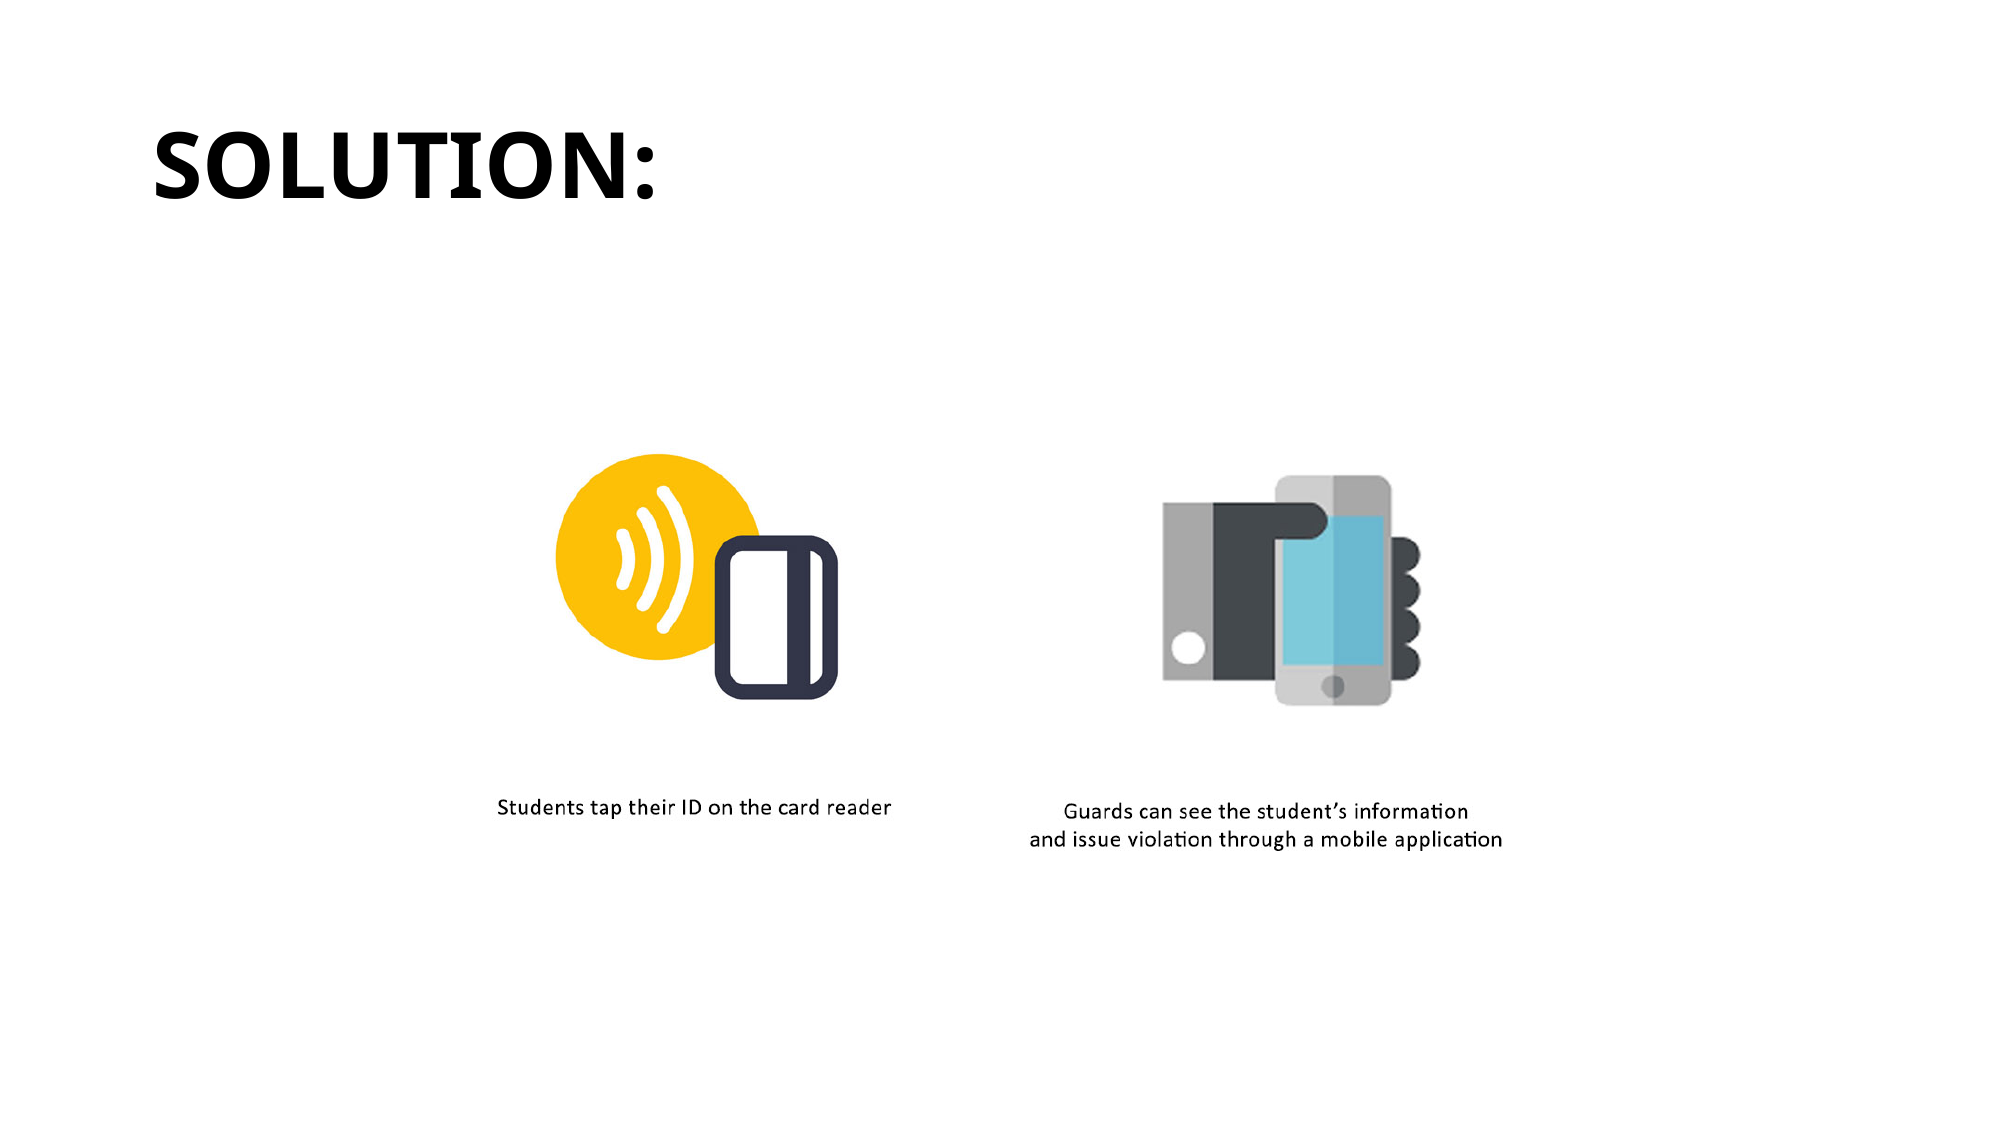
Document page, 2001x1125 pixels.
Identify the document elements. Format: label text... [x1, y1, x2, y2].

title SOLUTION: [137, 59, 1863, 278]
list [365, 299, 1635, 1014]
